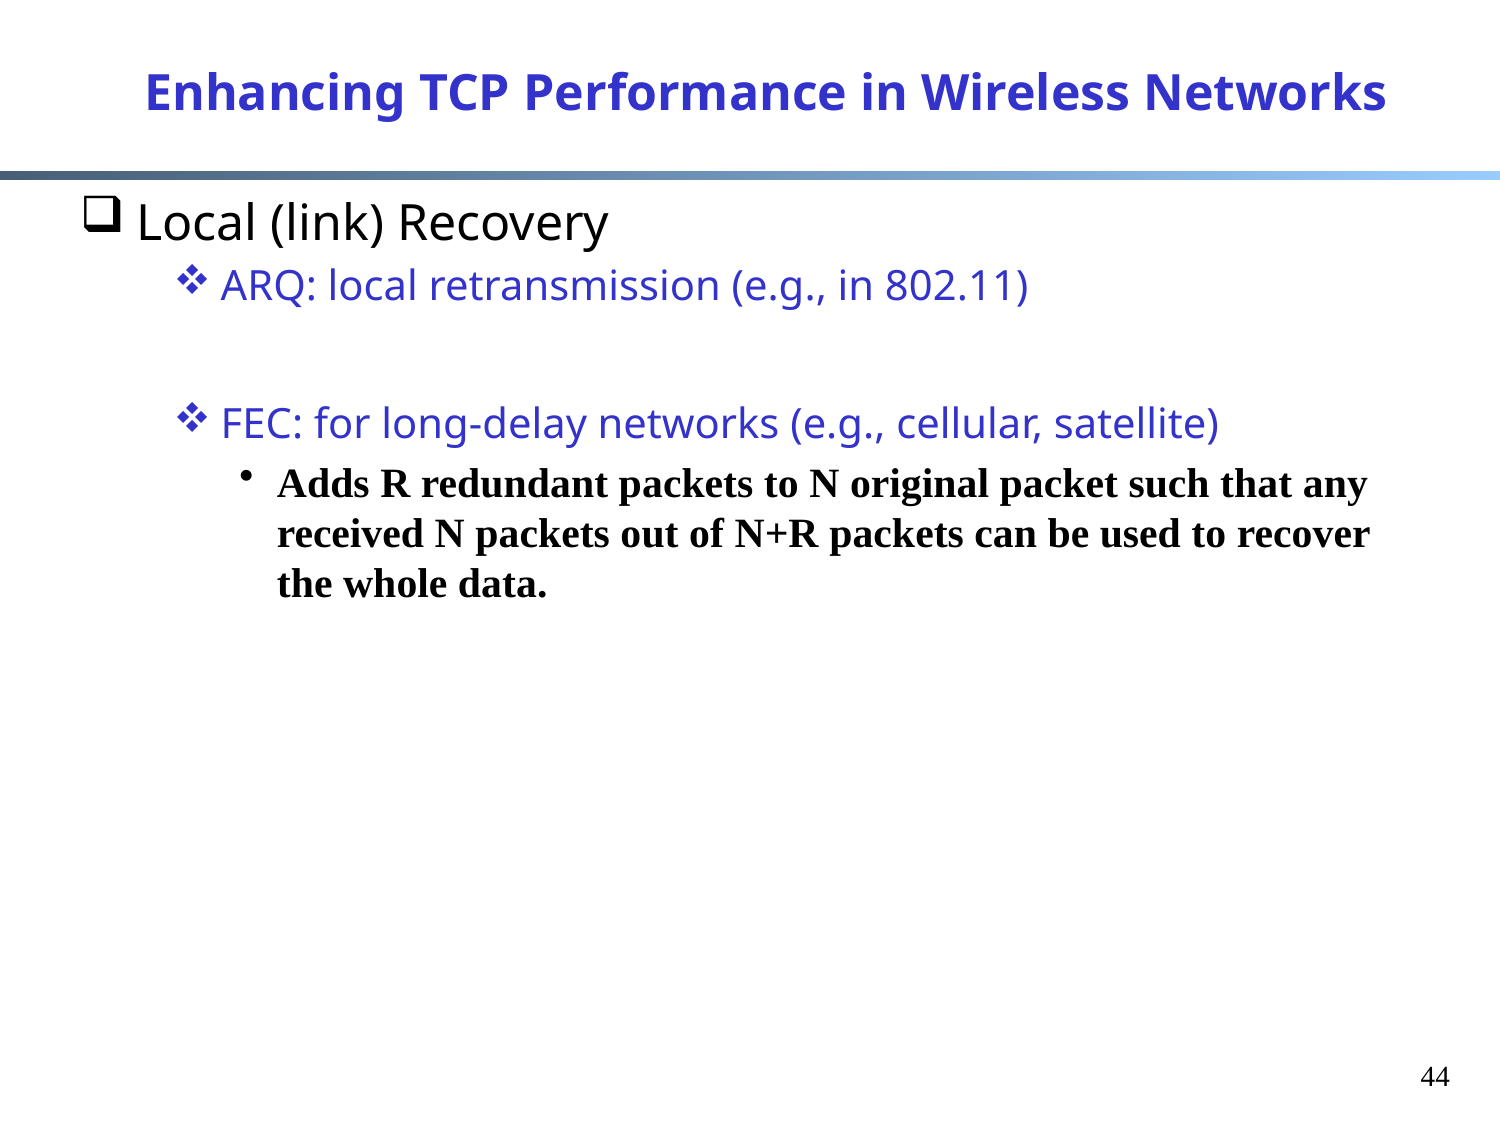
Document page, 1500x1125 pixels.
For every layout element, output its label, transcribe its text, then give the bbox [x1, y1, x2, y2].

title Enhancing TCP Performance in Wireless Networks [45, 37, 1500, 143]
slide_number 44 [1362, 1049, 1466, 1125]
list Local (link) Recovery ARQ: local retransmission (e.g., in 802.11) FEC: for long-delay networks (e.g., cellular, satellite) Adds R redundant packets to N original packet such that any received N packets out of N+R packets can be used to recover the whole data. [65, 183, 1432, 1050]
